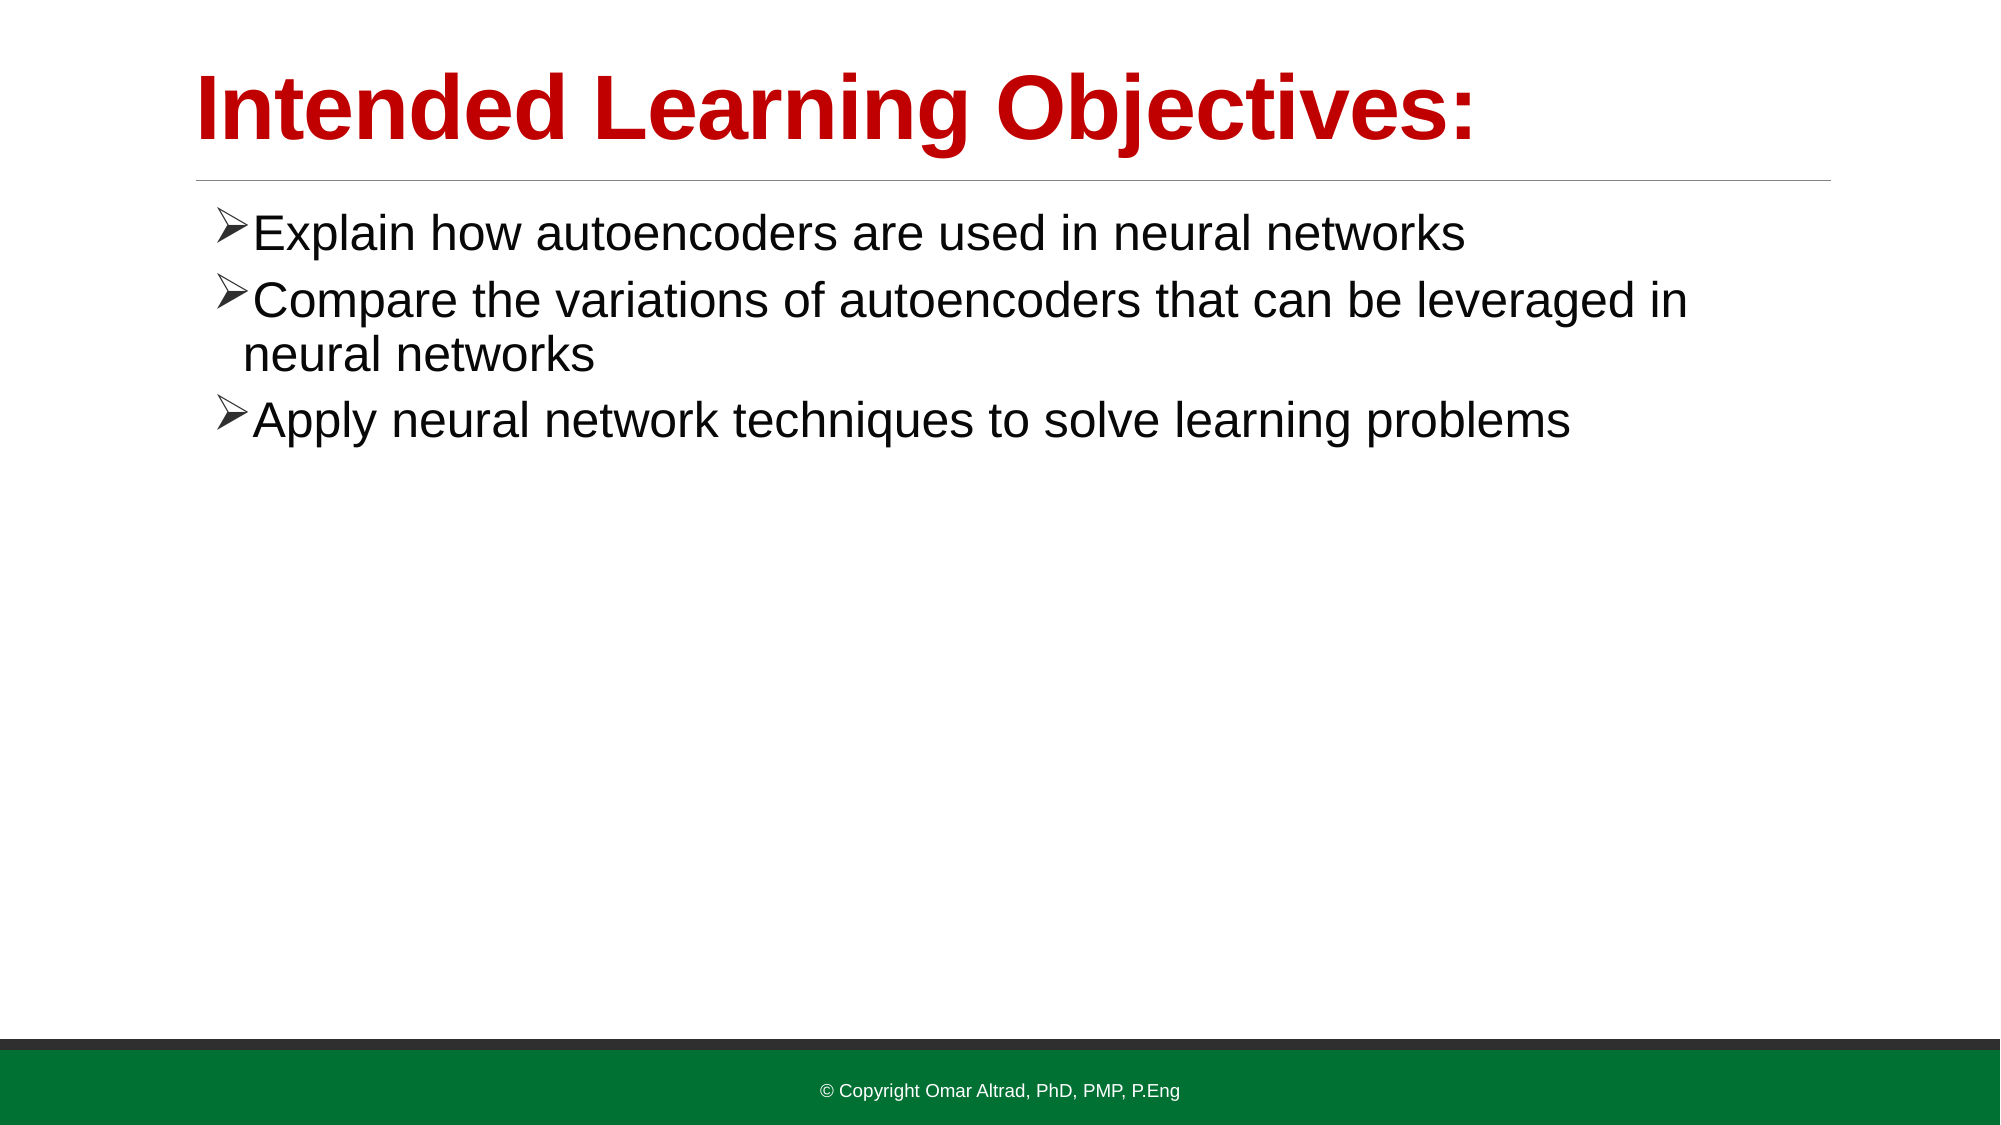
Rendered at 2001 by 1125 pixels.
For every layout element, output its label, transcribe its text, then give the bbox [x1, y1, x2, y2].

title Intended Learning Objectives: [180, 47, 1830, 176]
list Explain how autoencoders are used in neural networks Compare the variations of autoencoders that can be leveraged in neural networks Apply neural network techniques to solve learning problems [180, 200, 1830, 947]
footer © Copyright Omar Altrad, PhD, PMP, P.Eng [604, 1059, 1396, 1120]
